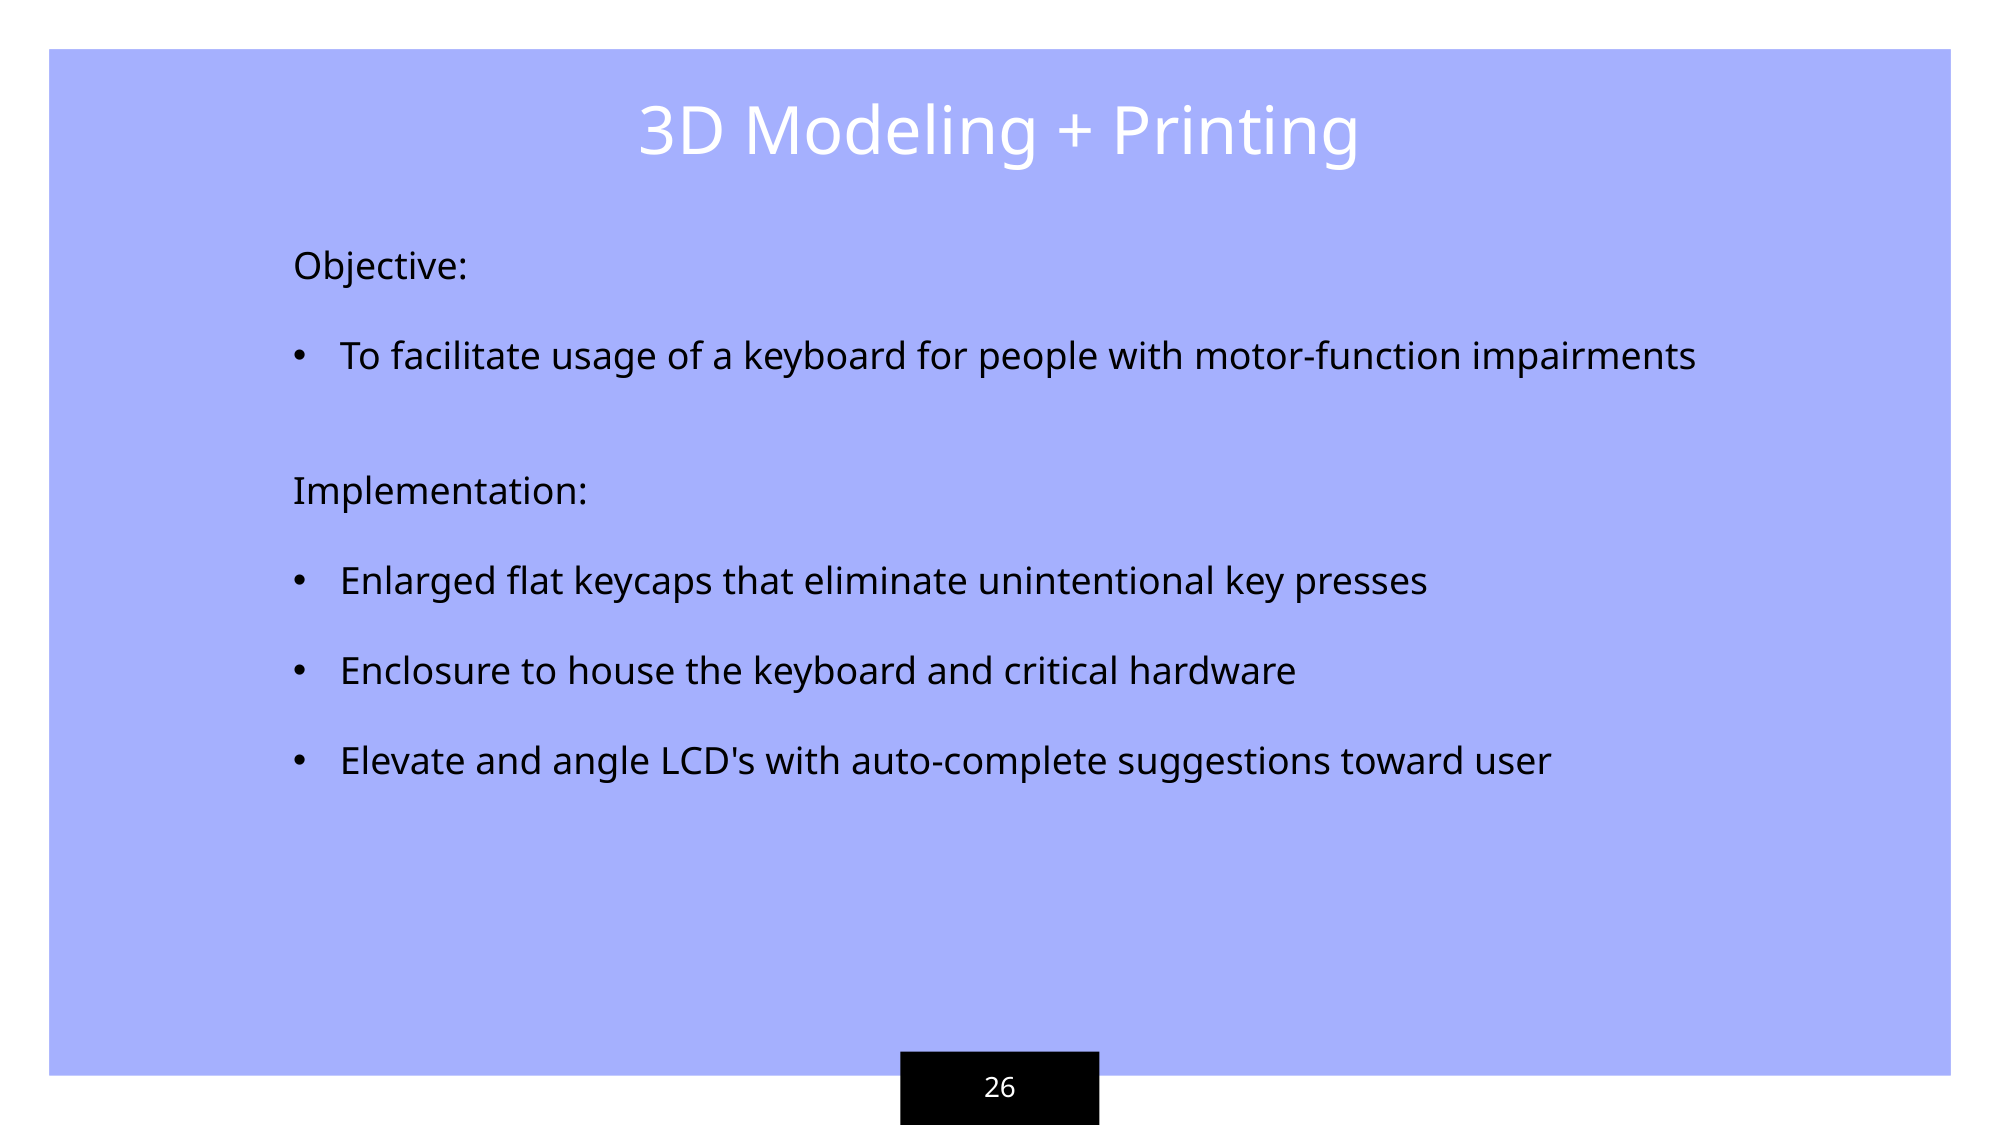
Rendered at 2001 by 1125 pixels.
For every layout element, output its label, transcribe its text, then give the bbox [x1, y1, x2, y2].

slide_number 26 [900, 1051, 1100, 1125]
title 3D Modeling + Printing [52, 49, 1950, 207]
text_box Objective: To facilitate usage of a keyboard for people with motor-function impairments Implementation: Enlarged flat keycaps that eliminate unintentional key presses Enclosure to house the keyboard and critical hardware Elevate and angle LCD's with auto-complete suggestions toward user [278, 234, 1722, 835]
